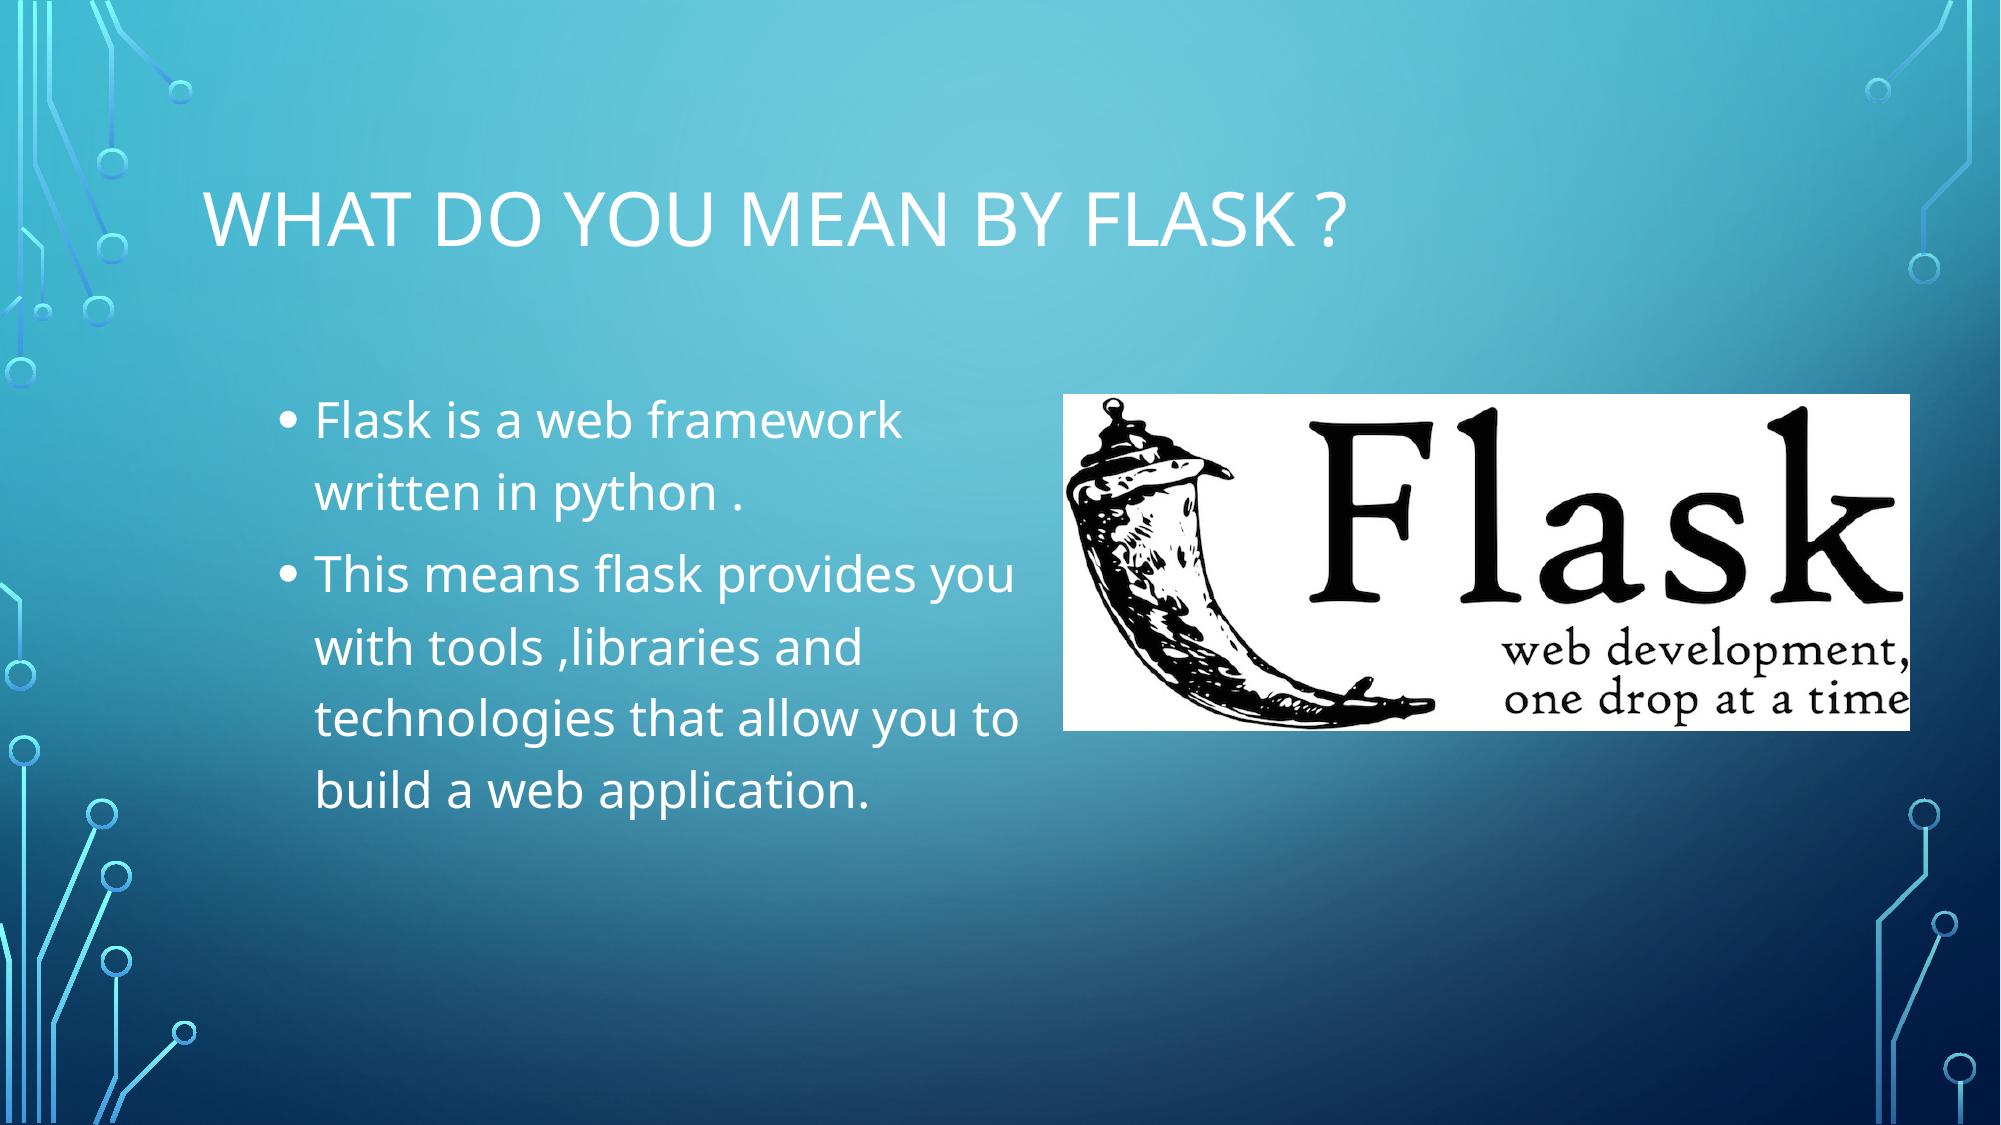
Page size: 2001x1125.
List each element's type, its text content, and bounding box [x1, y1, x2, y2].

picture [1062, 394, 1910, 731]
list Flask is a web framework written in python . This means flask provides you with tools ,libraries and technologies that allow you to build a web application. [187, 369, 1064, 1026]
title WHAT DO YOU MEAN BY FLASK ? [187, 101, 1813, 344]
